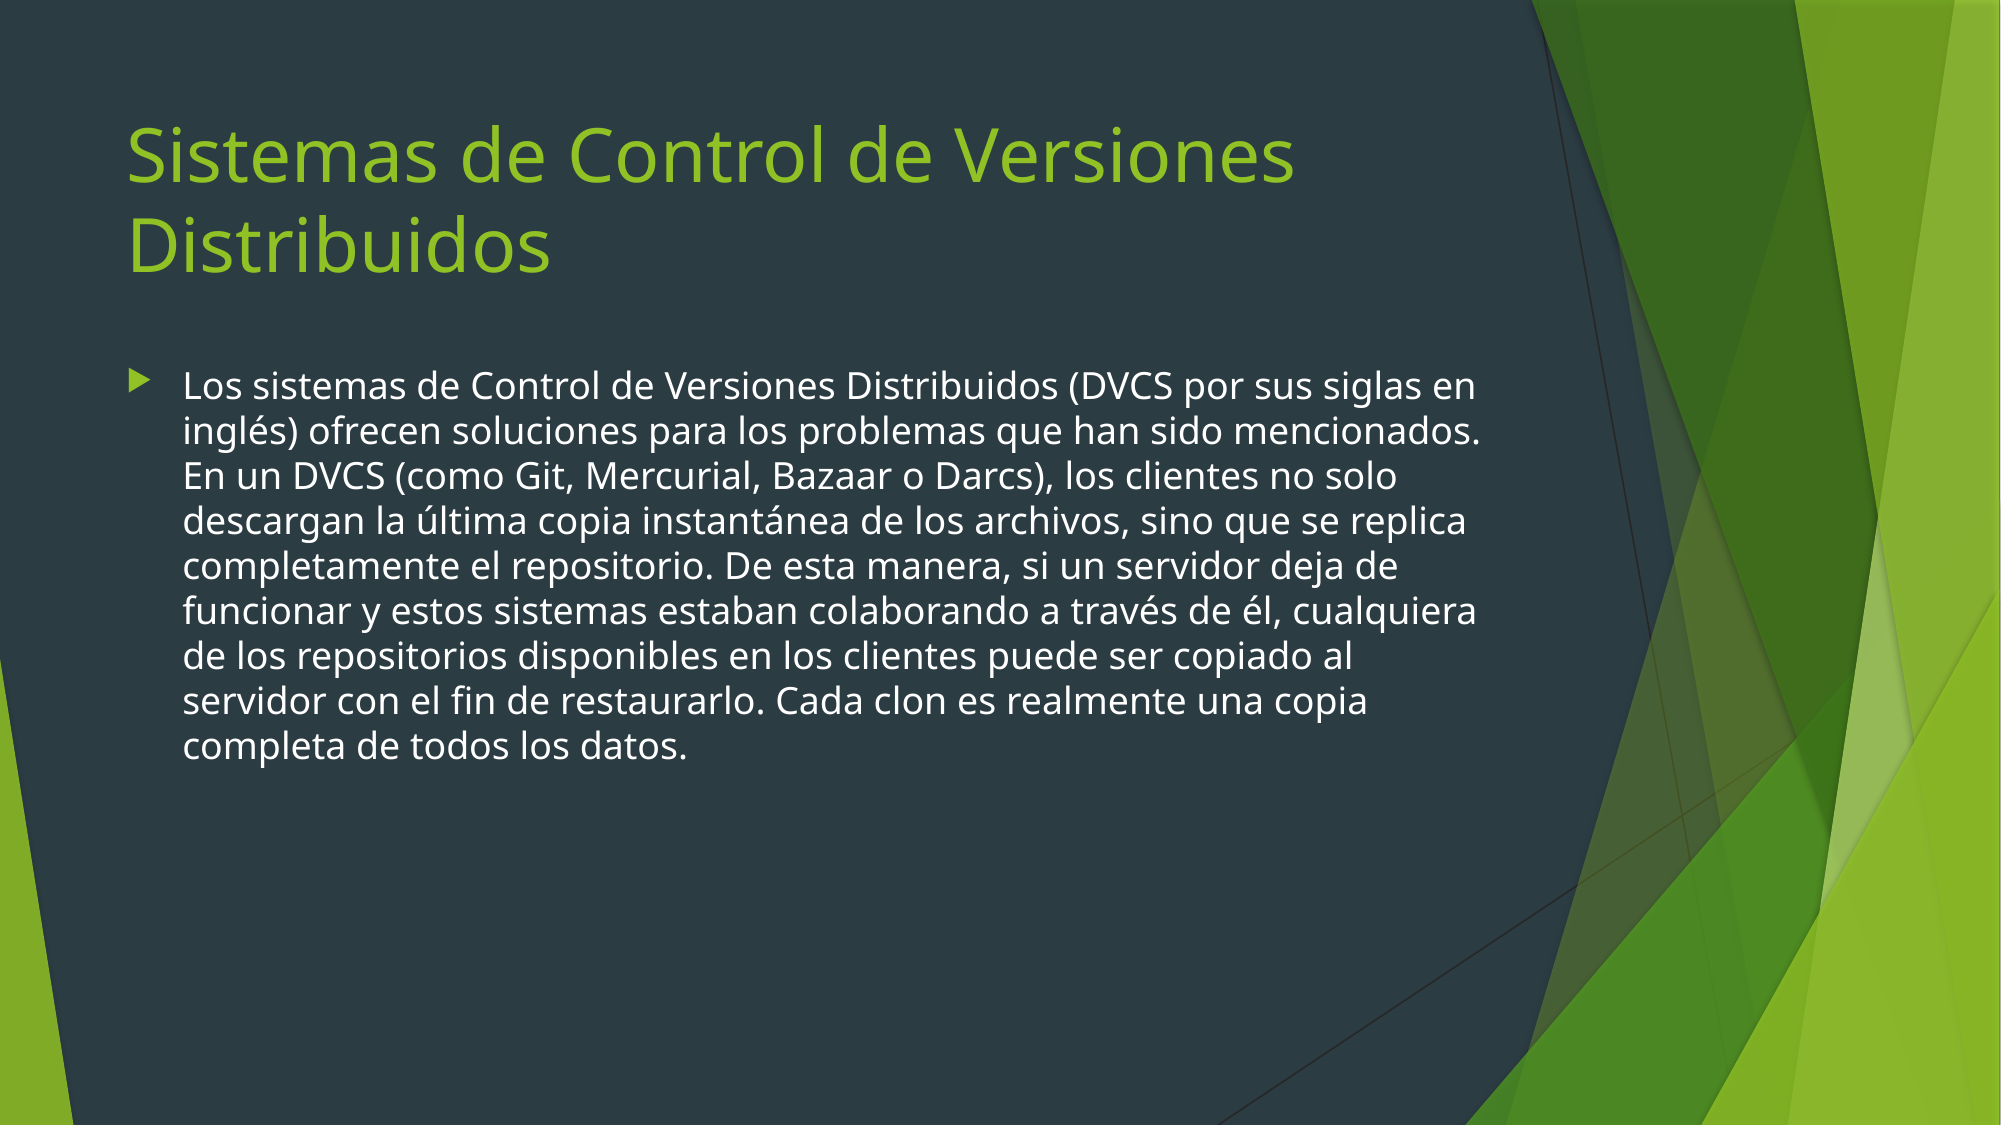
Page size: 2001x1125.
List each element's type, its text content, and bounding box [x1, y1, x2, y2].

title Sistemas de Control de Versiones Distribuidos [111, 99, 1522, 317]
list Los sistemas de Control de Versiones Distribuidos (DVCS por sus siglas en inglés) ofrecen soluciones para los problemas que han sido mencionados. En un DVCS (como Git, Mercurial, Bazaar o Darcs), los clientes no solo descargan la última copia instantánea de los archivos, sino que se replica completamente el repositorio. De esta manera, si un servidor deja de funcionar y estos sistemas estaban colaborando a través de él, cualquiera de los repositorios disponibles en los clientes puede ser copiado al servidor con el fin de restaurarlo. Cada clon es realmente una copia completa de todos los datos. [111, 354, 1522, 992]
